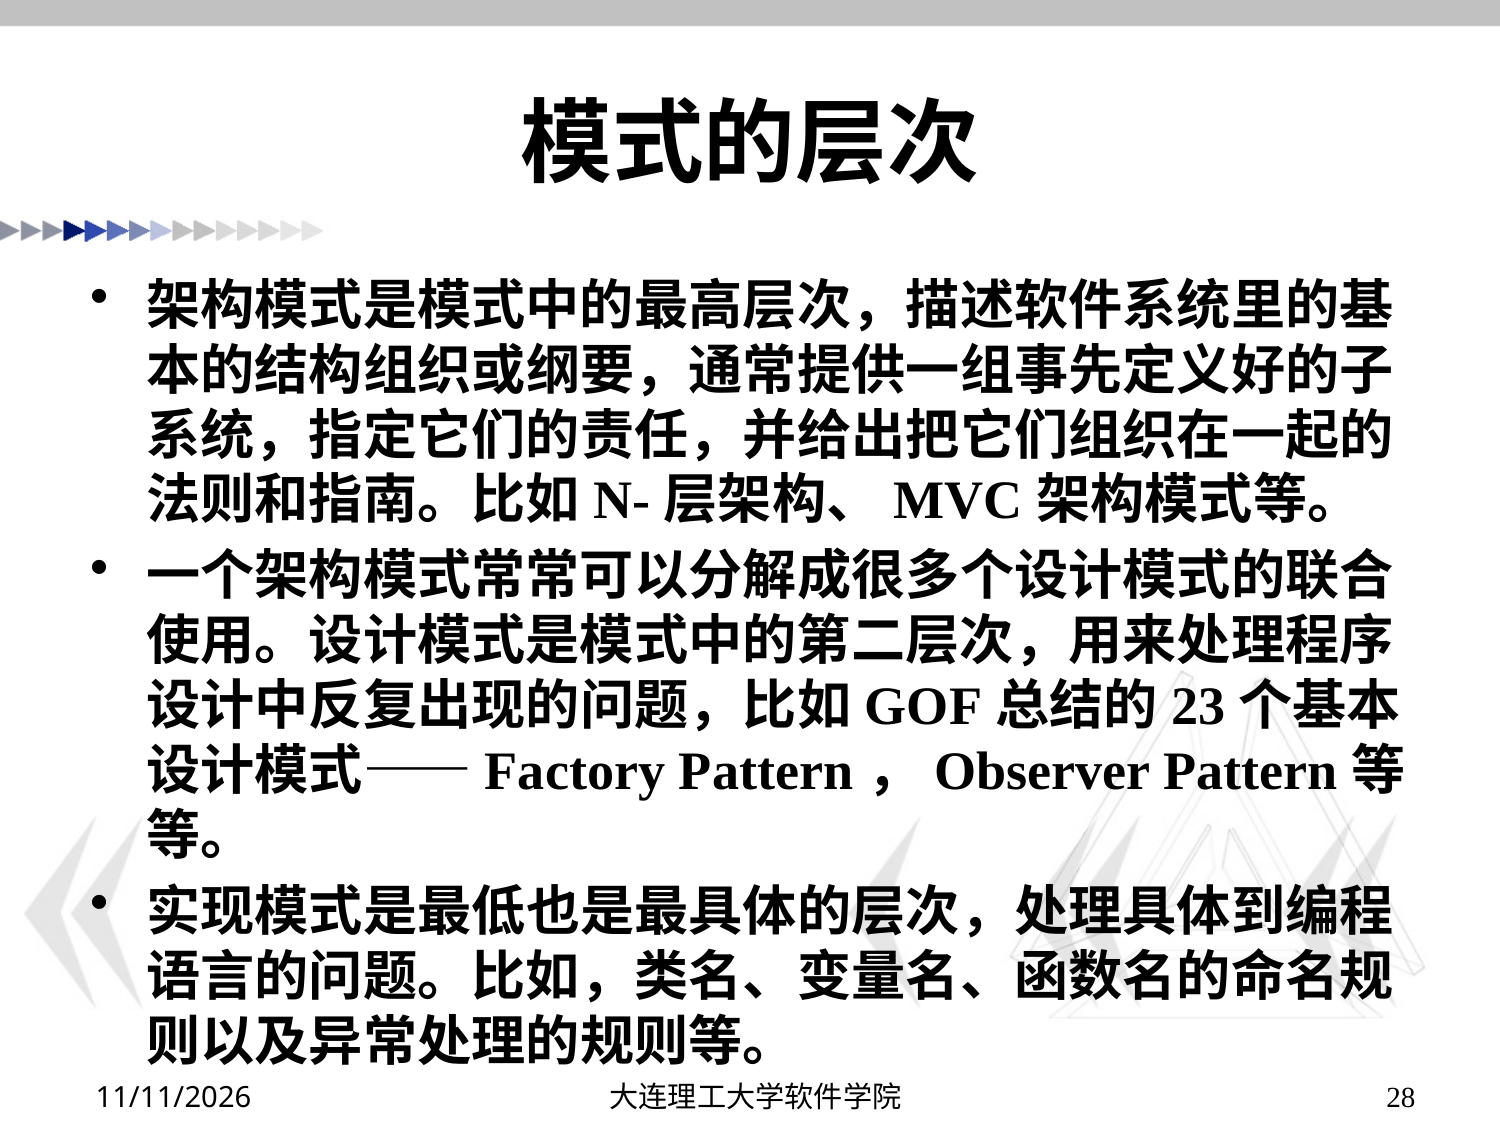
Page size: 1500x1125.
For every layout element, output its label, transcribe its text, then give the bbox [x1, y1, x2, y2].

picture [0, 0, 1500, 1125]
footer 大连理工大学软件学院 [517, 1070, 994, 1114]
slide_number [80, 1070, 431, 1114]
list 架构模式是模式中的最高层次，描述软件系统里的基本的结构组织或纲要，通常提供一组事先定义好的子系统，指定它们的责任，并给出把它们组织在一起的法则和指南。比如N-层架构、MVC架构模式等。 一个架构模式常常可以分解成很多个设计模式的联合使用。设计模式是模式中的第二层次，用来处理程序设计中反复出现的问题，比如GOF总结的23个基本设计模式——Factory Pattern，Observer Pattern等等。 实现模式是最低也是最具体的层次，处理具体到编程语言的问题。比如，类名、变量名、函数名的命名规则以及异常处理的规则等。 [74, 262, 1426, 1048]
title 模式的层次 [74, 44, 1426, 233]
slide_number 28 [1080, 1070, 1431, 1114]
